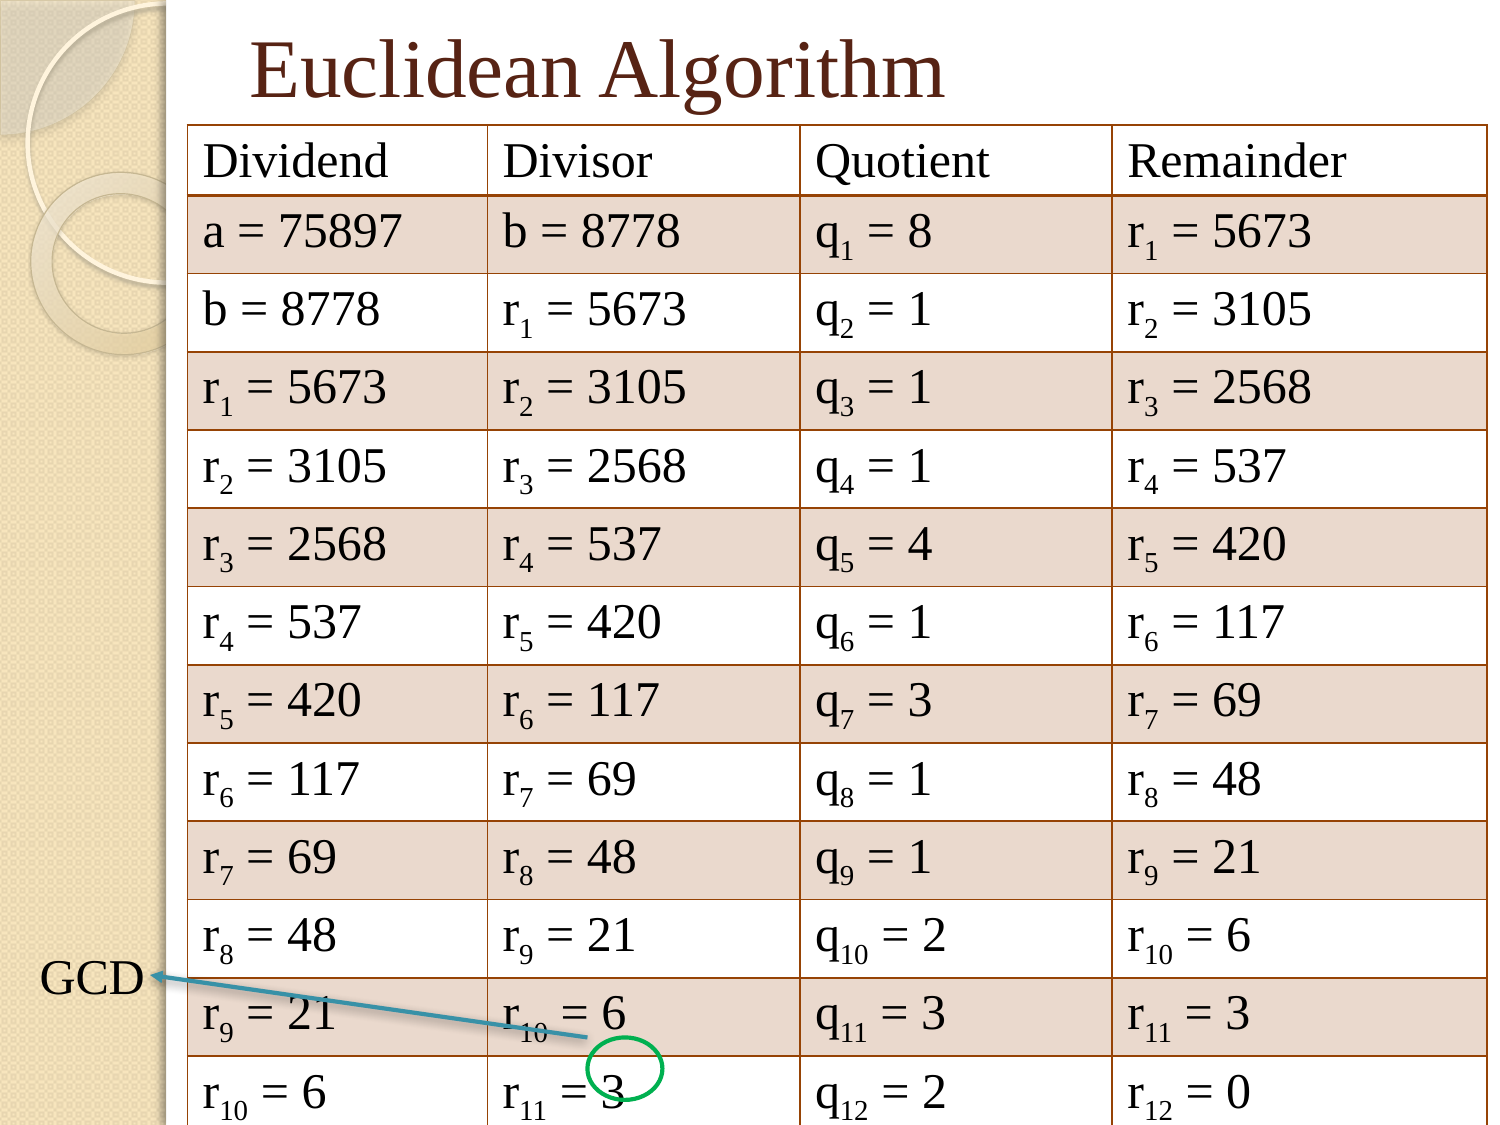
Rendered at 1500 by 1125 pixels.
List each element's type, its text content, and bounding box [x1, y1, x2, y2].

table_cell q2 = 1 [801, 274, 1111, 351]
table_cell q10 = 2 [801, 900, 1111, 977]
text_box Euclidean Algorithm [234, 0, 1450, 124]
table_cell r4 = 537 [488, 509, 799, 586]
table_cell r6 = 117 [1113, 587, 1486, 664]
table_cell r2 = 3105 [188, 431, 487, 507]
table_cell q3 = 1 [801, 353, 1111, 429]
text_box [149, 974, 588, 1038]
table_cell r9 = 21 [188, 1049, 487, 1055]
table_cell r1 = 5673 [1113, 197, 1486, 273]
table_cell r5 = 420 [488, 587, 799, 664]
table_cell b = 8778 [188, 274, 487, 351]
table_cell a = 75897 [188, 197, 487, 273]
table_cell r7 = 69 [1113, 666, 1486, 742]
table_cell r6 = 117 [188, 744, 487, 820]
text_box GCD [24, 937, 188, 1013]
table_cell q8 = 1 [801, 744, 1111, 820]
table_cell r3 = 2568 [1113, 353, 1486, 429]
table_cell r3 = 2568 [188, 509, 487, 586]
table_cell r12 = 0 [1113, 1057, 1486, 1125]
table_cell r10 = 6 [188, 1057, 487, 1125]
table_cell r2 = 3105 [488, 353, 799, 429]
table_cell r1 = 5673 [488, 274, 799, 351]
table_cell q4 = 1 [801, 431, 1111, 507]
table_cell r7 = 69 [488, 744, 799, 820]
table_cell r10 = 6 [1113, 900, 1486, 977]
table_cell r8 = 48 [1113, 744, 1486, 820]
table_cell r7 = 69 [188, 822, 487, 899]
table_cell r6 = 117 [488, 666, 799, 742]
table_cell r8 = 48 [488, 822, 799, 899]
table_header Dividend [188, 126, 487, 194]
table_cell q1 = 8 [801, 197, 1111, 273]
table_cell b = 8778 [488, 197, 799, 273]
table_cell q6 = 1 [801, 587, 1111, 664]
table_cell r1 = 5673 [188, 353, 487, 429]
table_cell q12 = 2 [801, 1057, 1111, 1125]
table_cell r9 = 21 [488, 900, 799, 977]
table_cell r4 = 537 [1113, 431, 1486, 507]
table_cell q7 = 3 [801, 666, 1111, 742]
table_cell r8 = 48 [188, 900, 487, 971]
text_box [585, 1035, 665, 1102]
table_cell r4 = 537 [188, 587, 487, 664]
table_cell q11 = 3 [801, 979, 1111, 1055]
table_cell r5 = 420 [1113, 509, 1486, 586]
table_cell r11 = 3 [1113, 979, 1486, 1055]
table_cell r11 = 3 [488, 1057, 799, 1125]
table_cell r9 = 21 [1113, 822, 1486, 899]
table_cell r10 = 6 [488, 979, 799, 1055]
table_header Quotient [801, 126, 1111, 194]
table_cell r2 = 3105 [1113, 274, 1486, 351]
table_cell q5 = 4 [801, 509, 1111, 586]
table_cell q9 = 1 [801, 822, 1111, 899]
table_header Divisor [488, 126, 799, 194]
table_cell r5 = 420 [188, 666, 487, 742]
table_cell r3 = 2568 [488, 431, 799, 507]
table_header Remainder [1113, 126, 1486, 194]
